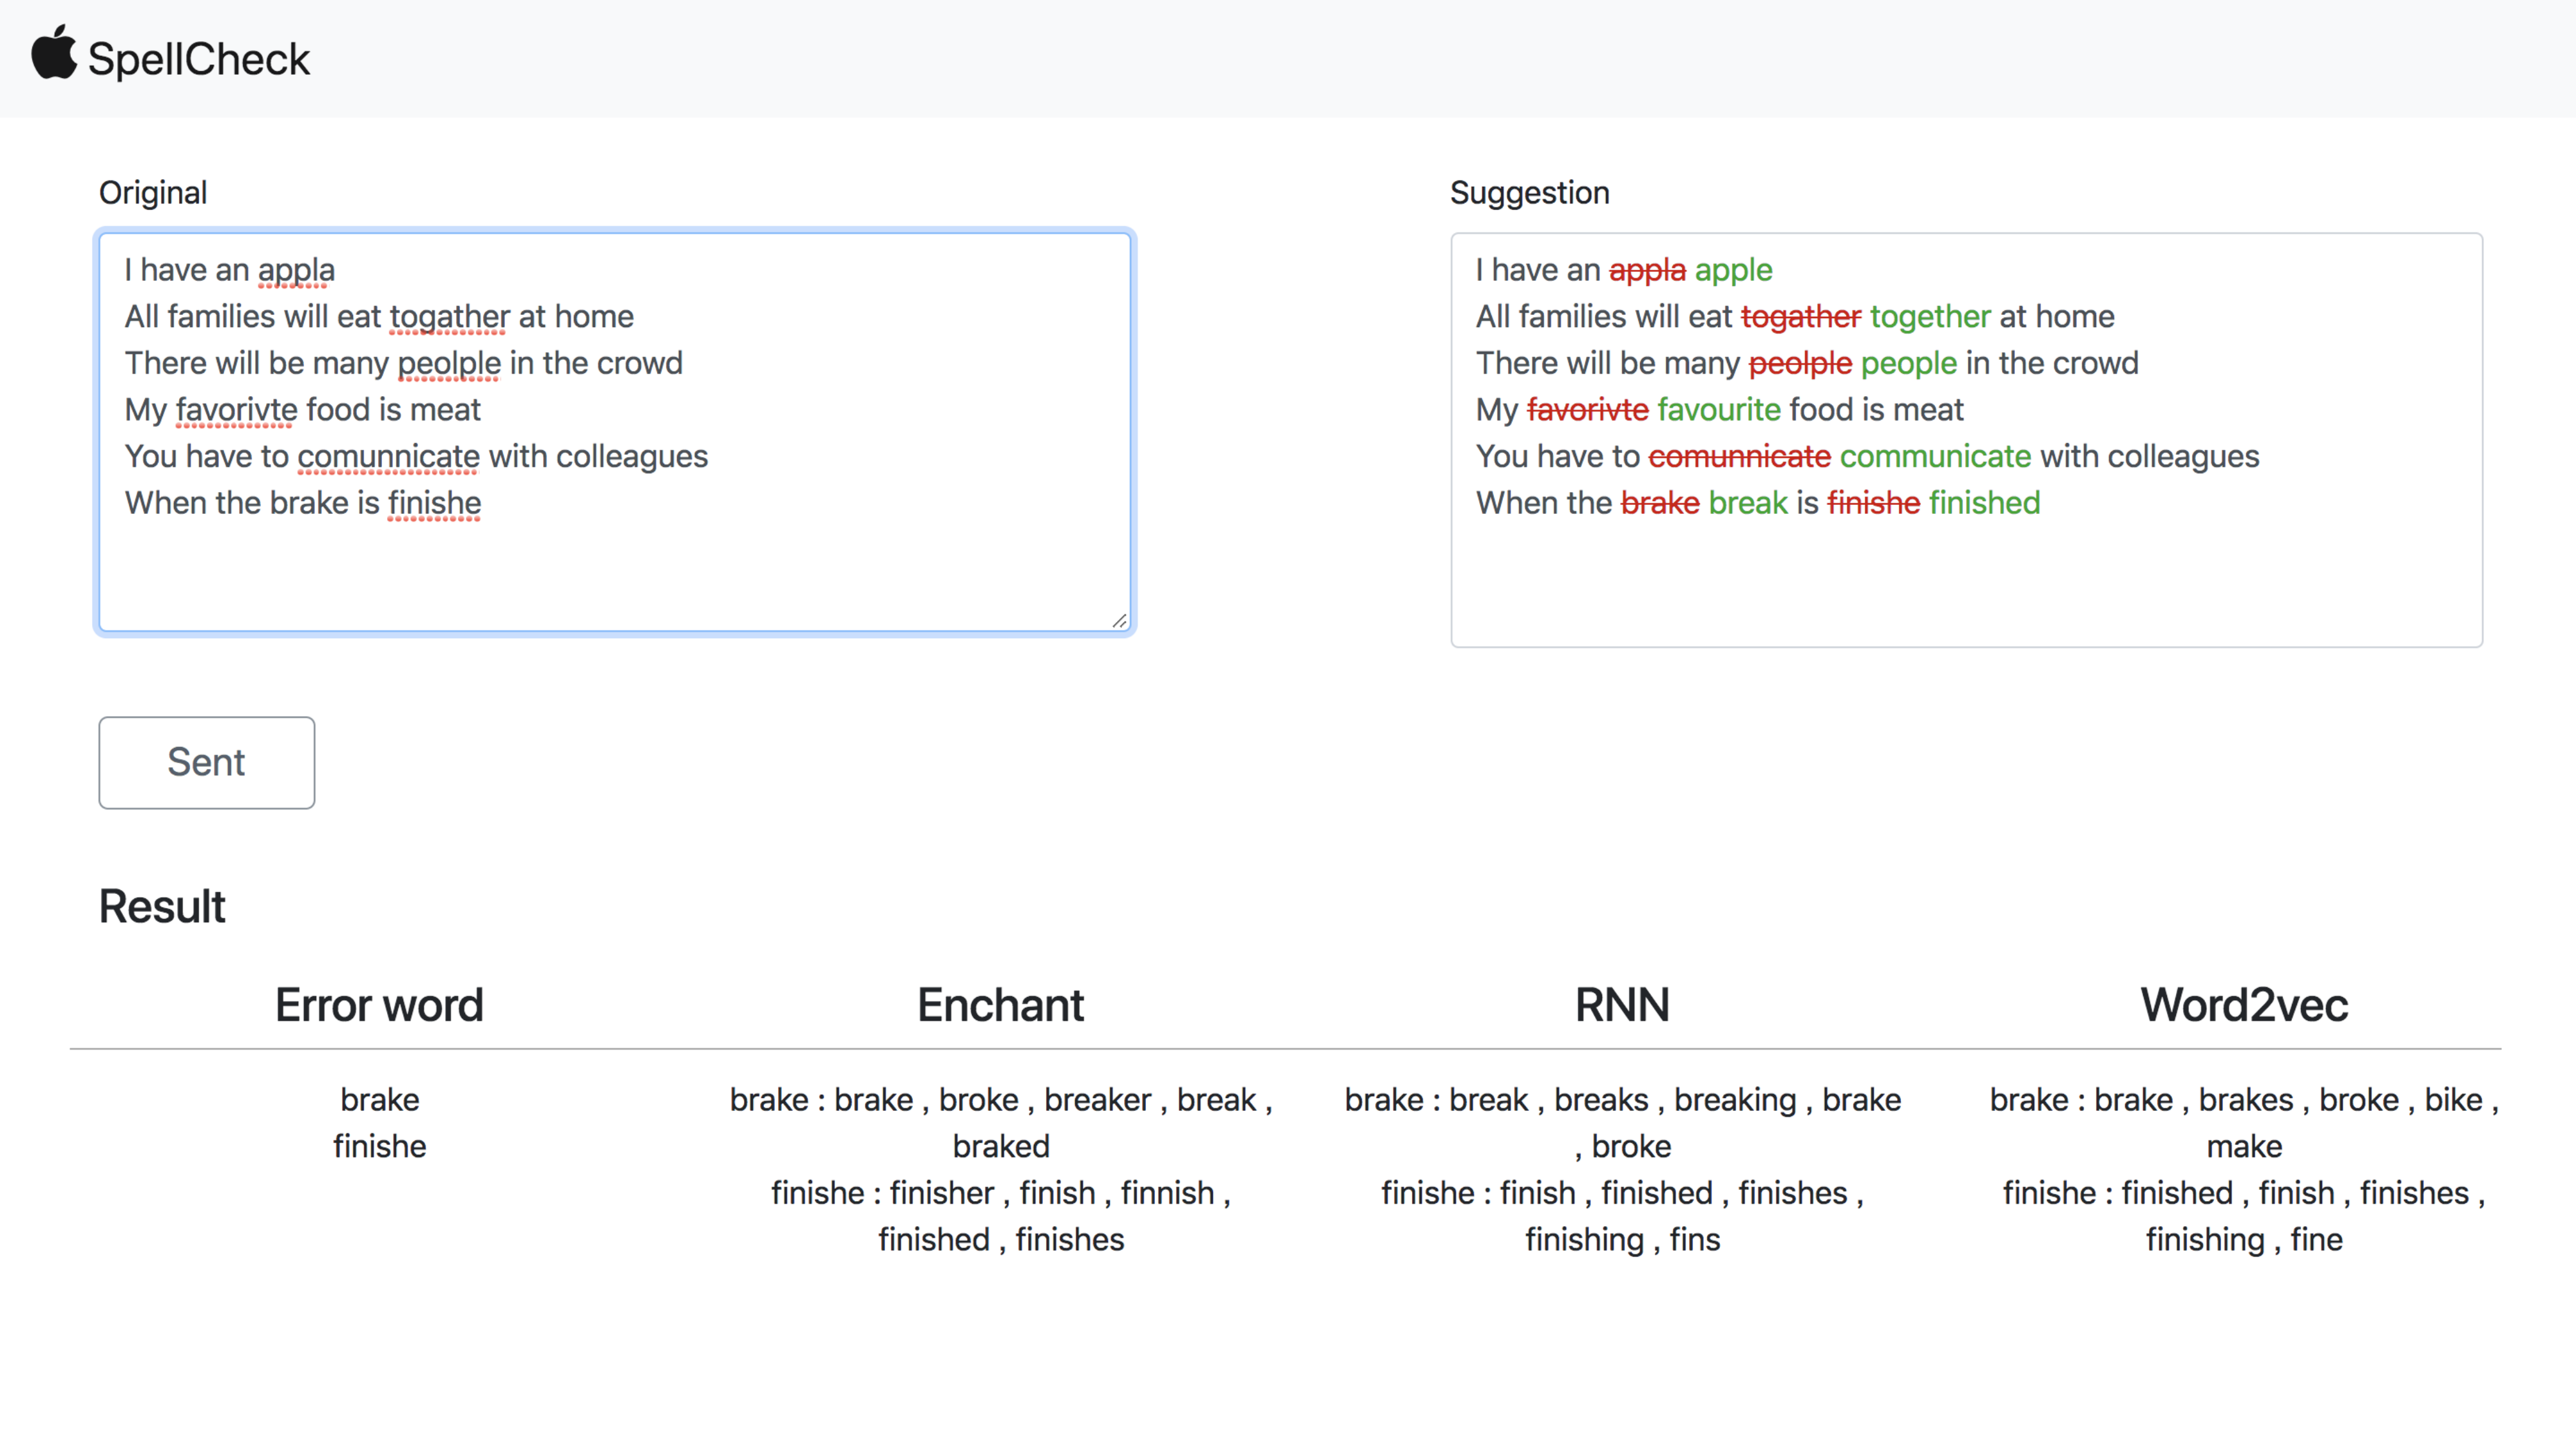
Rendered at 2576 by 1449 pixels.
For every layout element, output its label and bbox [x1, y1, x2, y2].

picture [0, 0, 2576, 1296]
